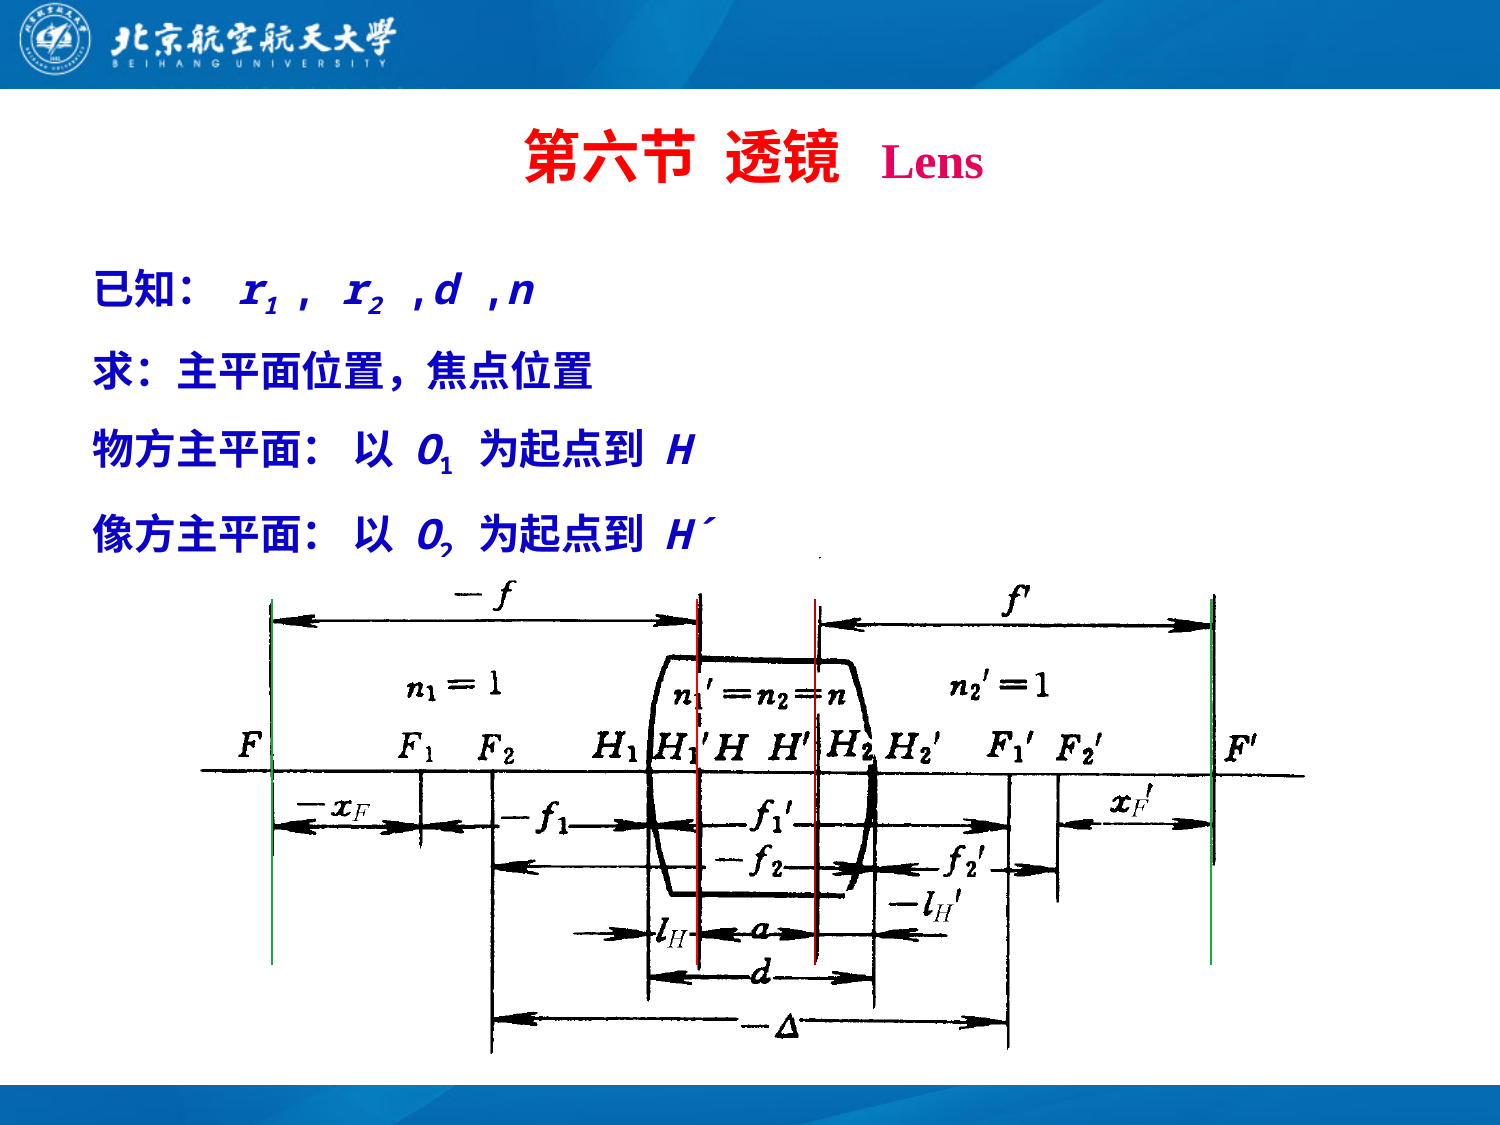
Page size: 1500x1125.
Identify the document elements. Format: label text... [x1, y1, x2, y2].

picture [183, 557, 1324, 1065]
picture [0, 0, 1500, 89]
text_box 第六节 透镜 Lens [116, 99, 1391, 194]
picture [0, 1085, 1500, 1125]
text_box 已知： r1 , r2 ,d ,n 求：主平面位置，焦点位置 物方主平面： 以 O1 为起点到 H 像方主平面： 以 O2 为起点到 Hˊ [78, 226, 829, 573]
